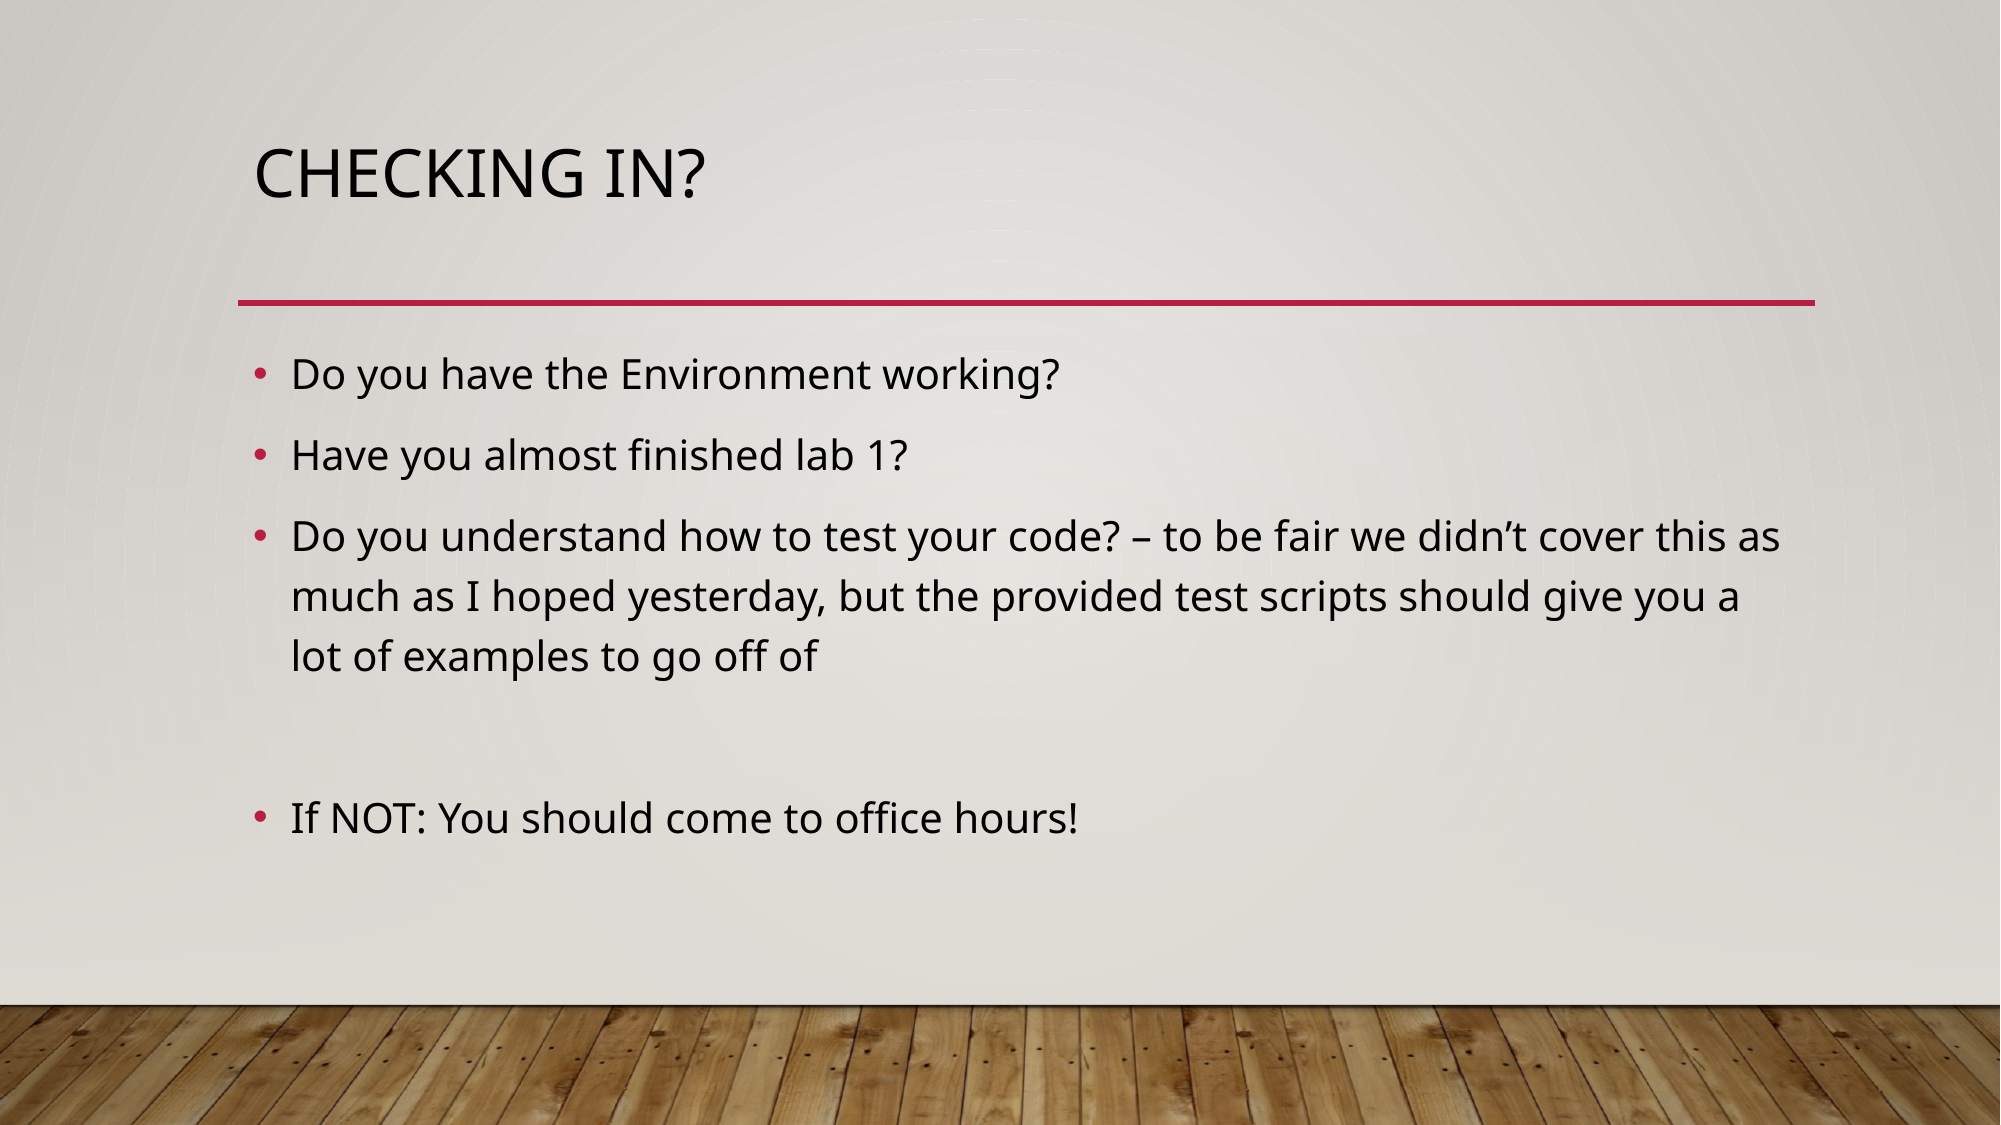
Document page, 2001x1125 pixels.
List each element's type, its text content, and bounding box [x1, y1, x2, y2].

title Checking In? [238, 131, 1814, 305]
picture [0, 1005, 2000, 1125]
list Do you have the Environment working? Have you almost finished lab 1? Do you understand how to test your code? – to be fair we didn’t cover this as much as I hoped yesterday, but the provided test scripts should give you a lot of examples to go off of If NOT: You should come to office hours! [238, 330, 1814, 897]
